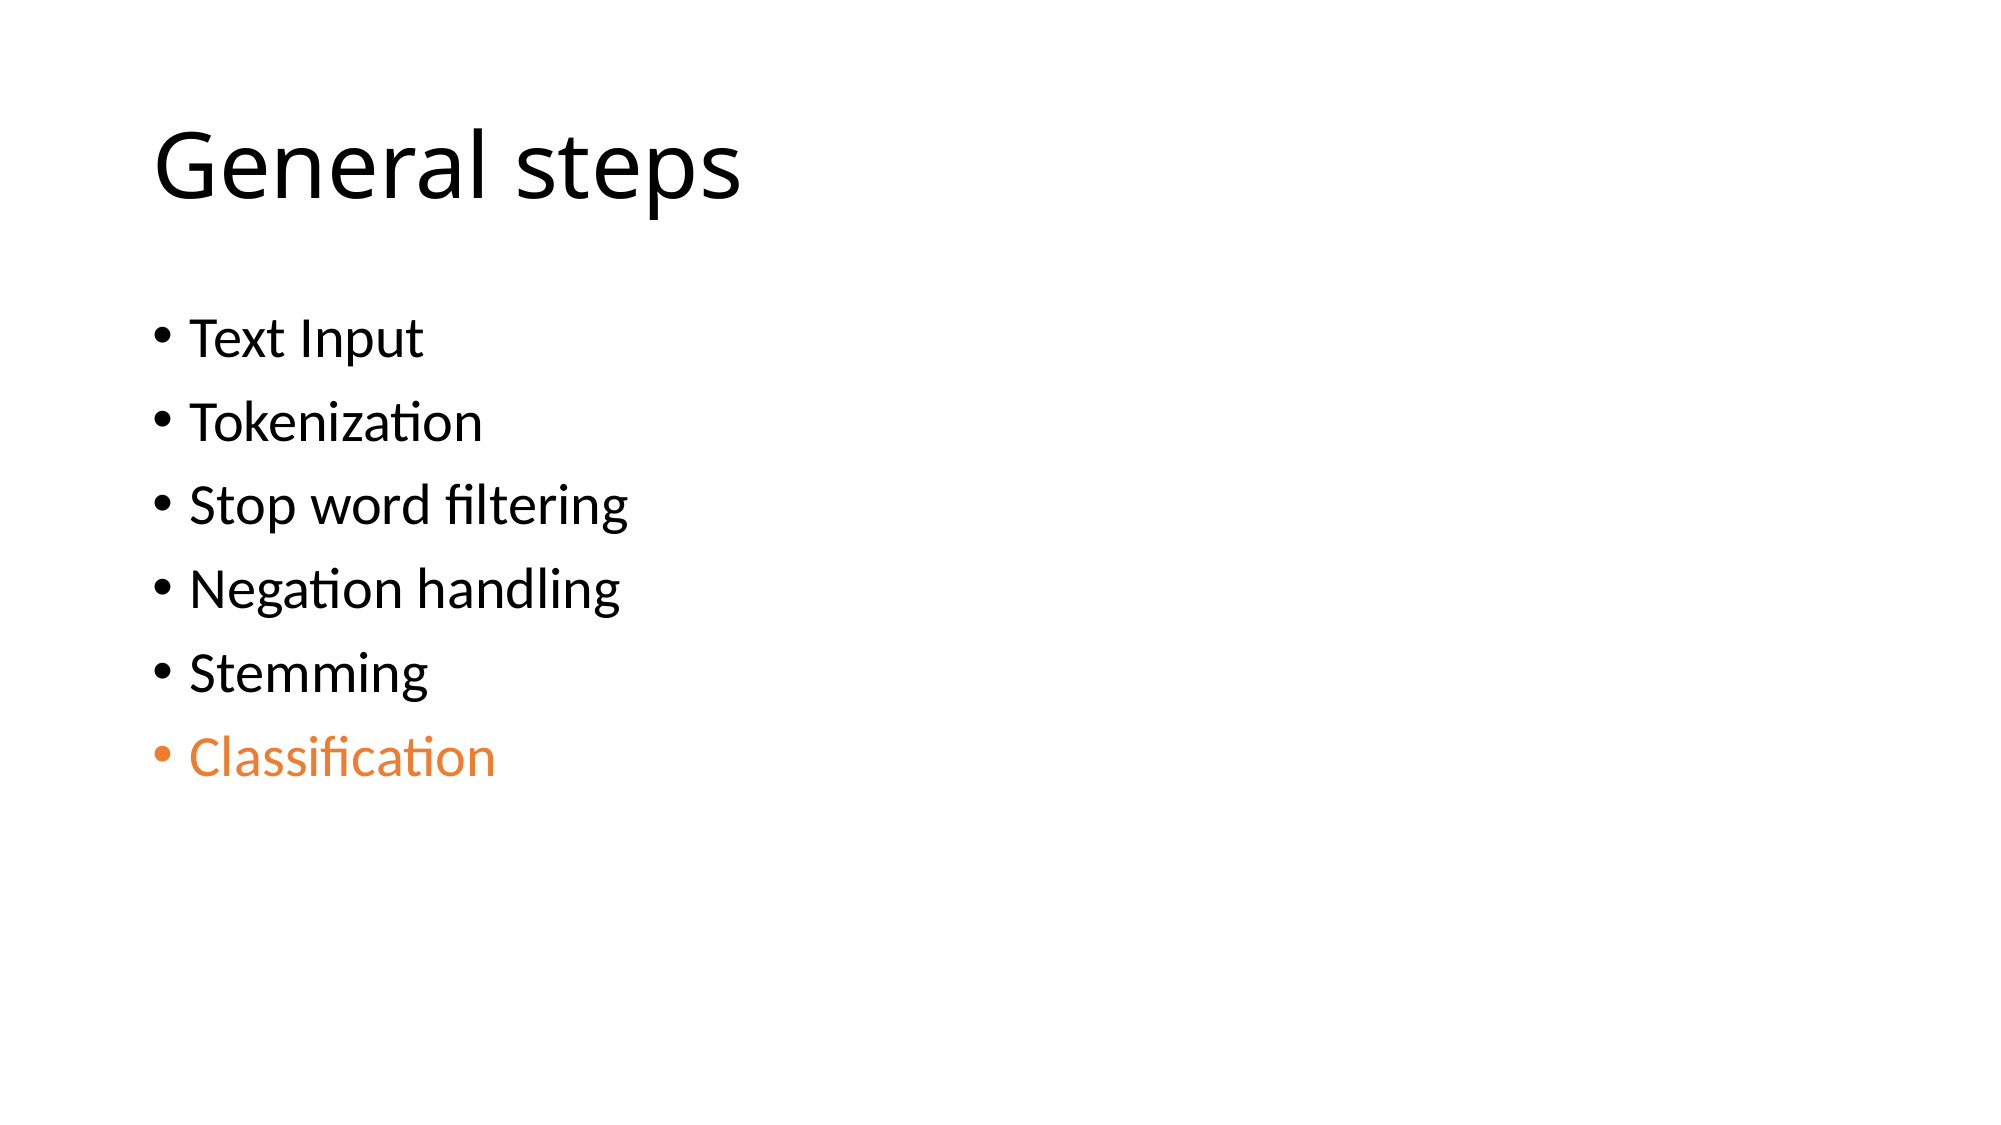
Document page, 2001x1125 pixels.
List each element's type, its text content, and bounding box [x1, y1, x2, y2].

list Text Input Tokenization Stop word filtering Negation handling Stemming Classification [137, 299, 1863, 1014]
title General steps [137, 59, 1863, 278]
